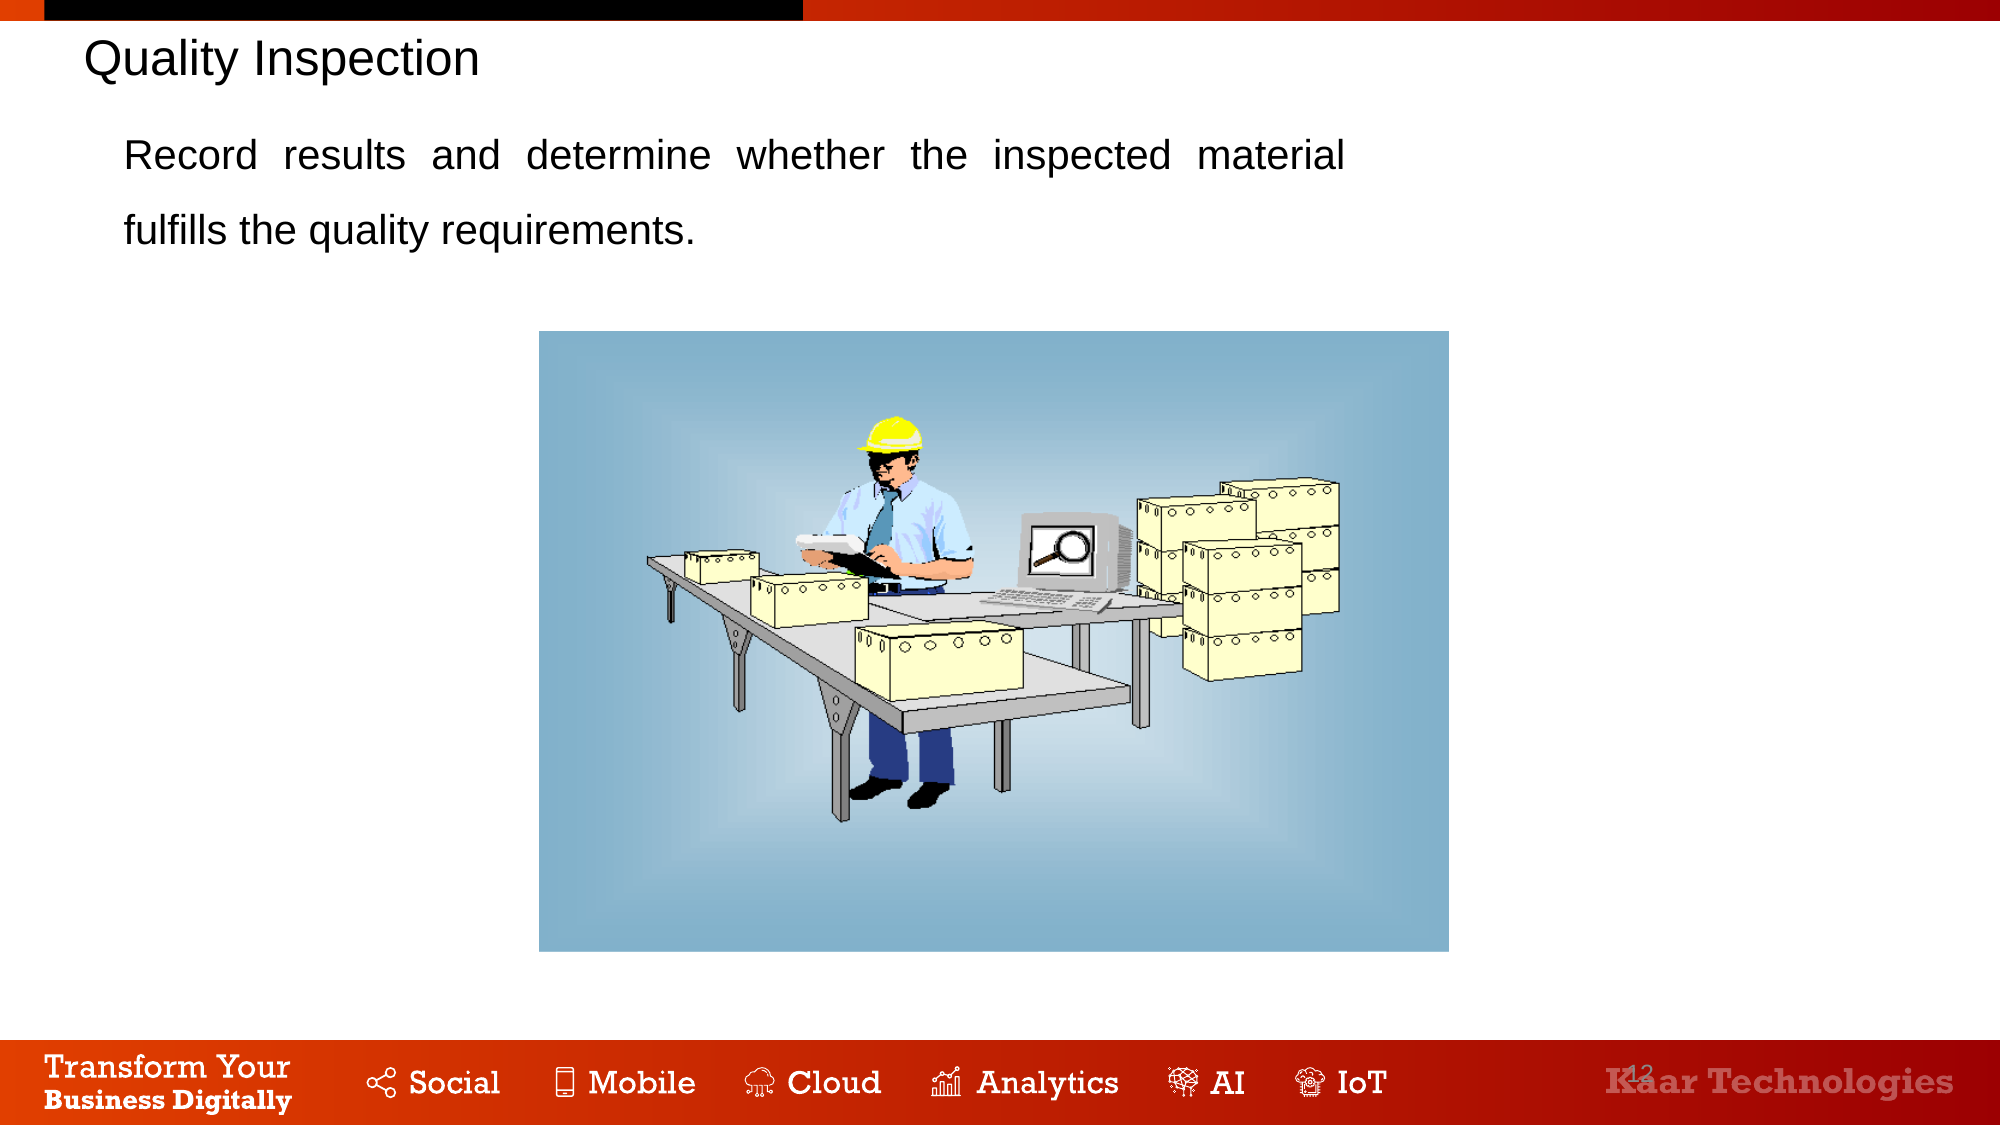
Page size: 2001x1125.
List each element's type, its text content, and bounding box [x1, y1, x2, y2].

text_box Quality Inspection [68, 25, 1146, 94]
text_box 12 [1318, 1042, 1669, 1103]
text_box Record results and determine whether the inspected material fulfills the quality requirements. [108, 95, 1361, 260]
picture [539, 331, 1449, 953]
picture [1669, 1067, 1953, 1101]
